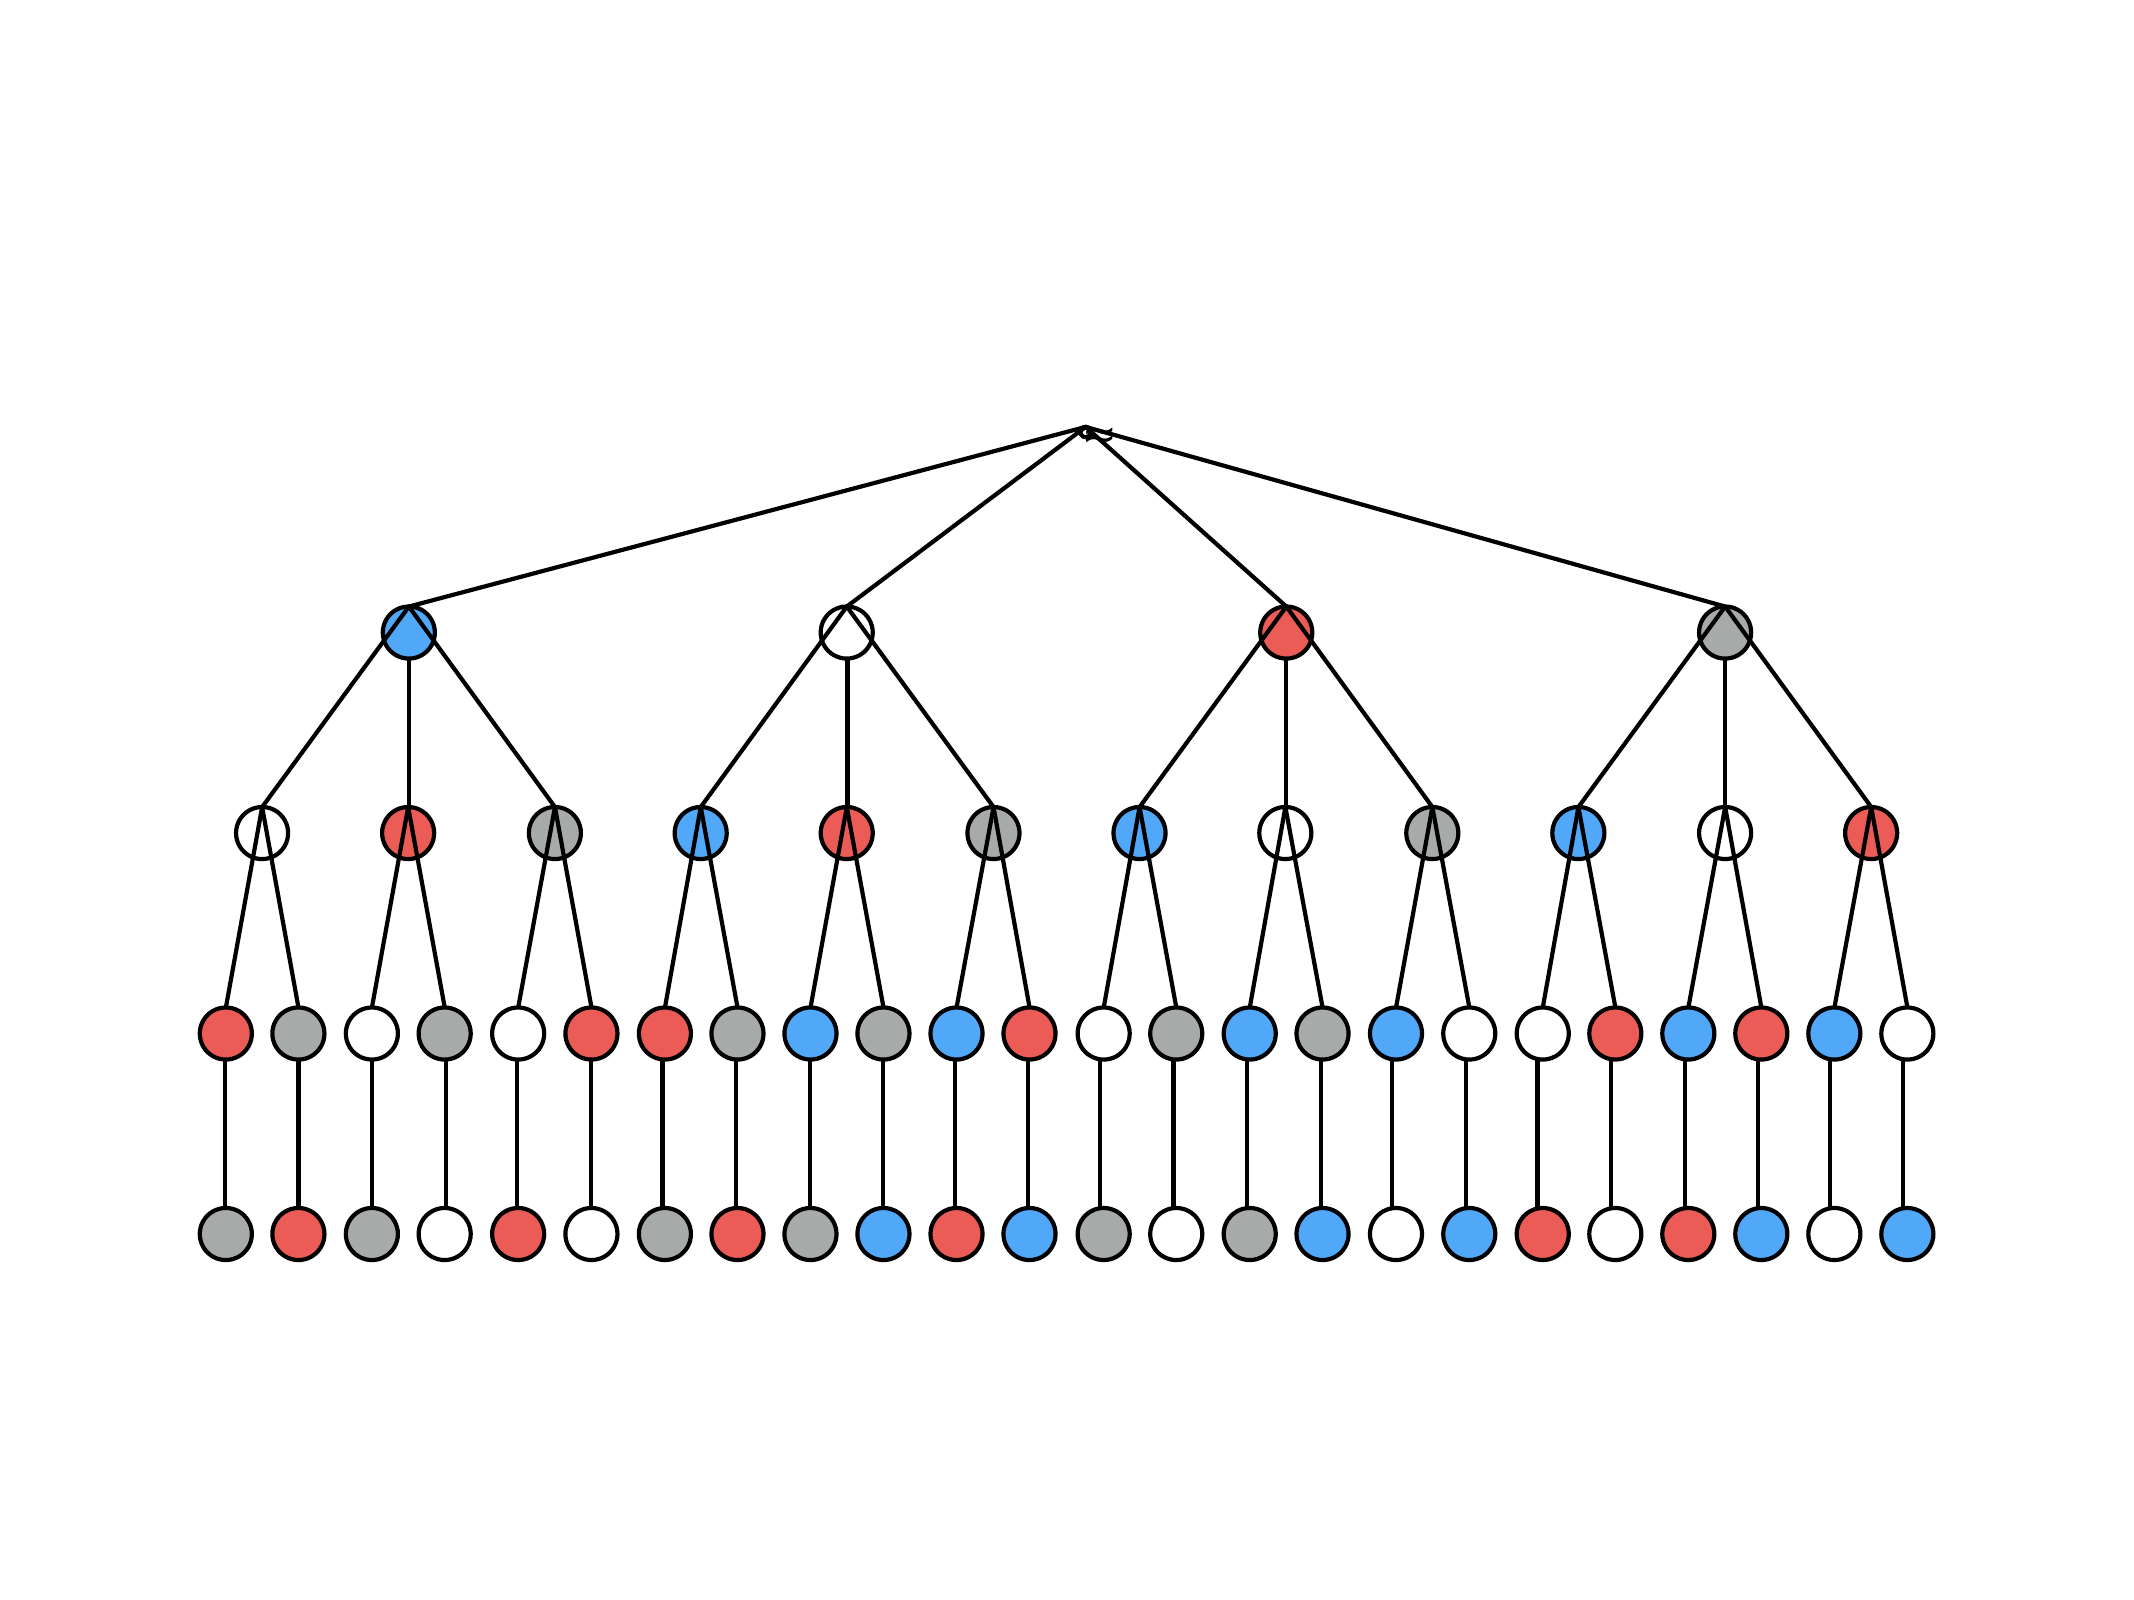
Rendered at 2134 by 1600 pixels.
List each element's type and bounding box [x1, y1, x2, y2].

text_box [199, 431, 1934, 1261]
